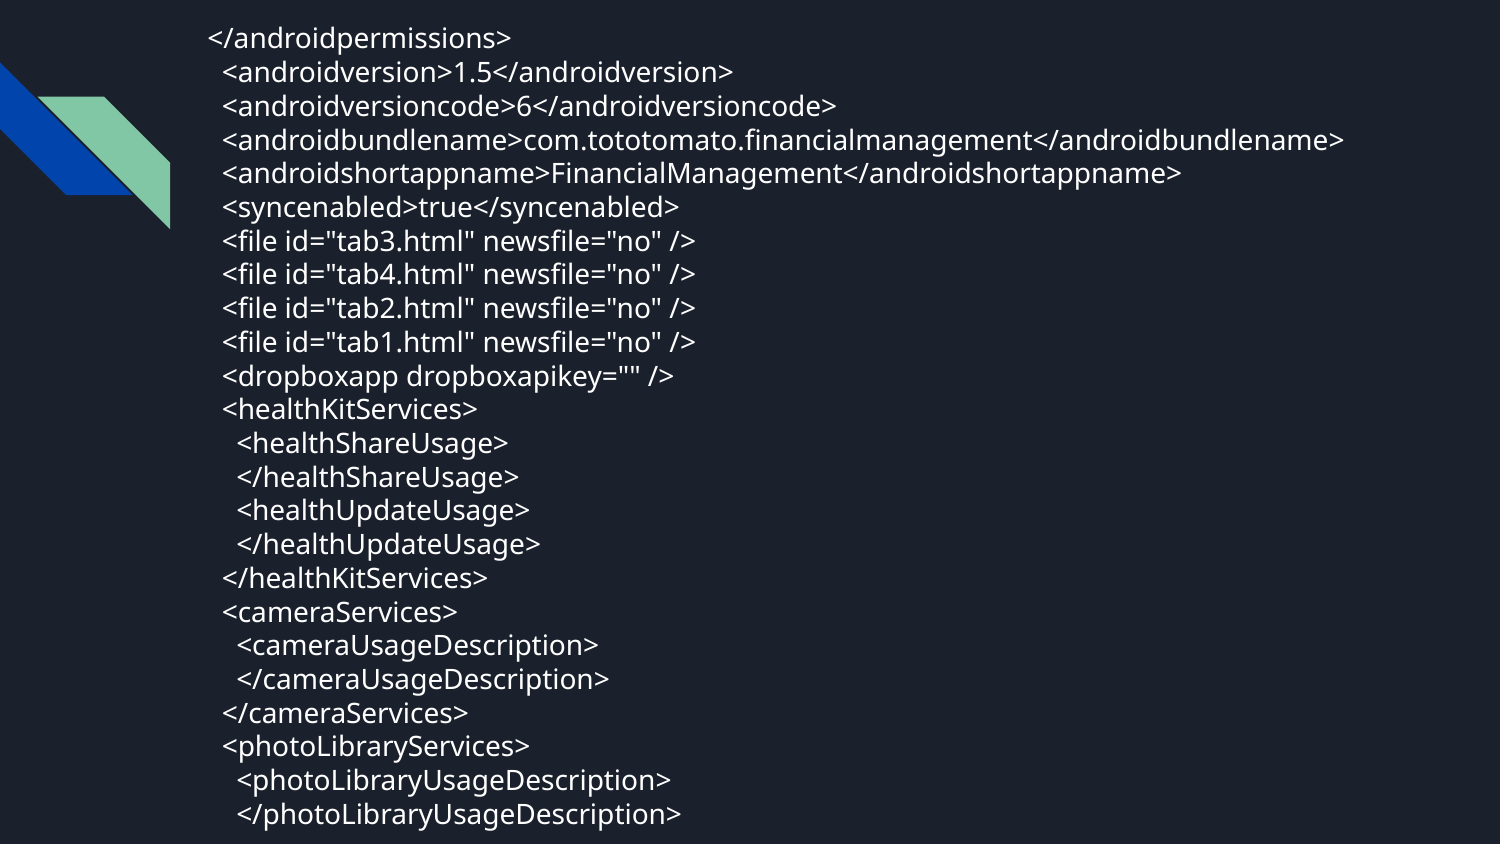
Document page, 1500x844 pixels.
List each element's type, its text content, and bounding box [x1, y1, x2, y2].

text_box </androidpermissions> <androidversion>1.5</androidversion> <androidversioncode>6</androidversioncode> <androidbundlename>com.tototomato.financialmanagement</androidbundlename> <androidshortappname>FinancialManagement</androidshortappname> <syncenabled>true</syncenabled> <file id="tab3.html" newsfile="no" /> <file id="tab4.html" newsfile="no" /> <file id="tab2.html" newsfile="no" /> <file id="tab1.html" newsfile="no" /> <dropboxapp dropboxapikey="" /> <healthKitServices> <healthShareUsage> </healthShareUsage> <healthUpdateUsage> </healthUpdateUsage> </healthKitServices> <cameraServices> <cameraUsageDescription> </cameraUsageDescription> </cameraServices> <photoLibraryServices> <photoLibraryUsageDescription> </photoLibraryUsageDescription> [192, 5, 1455, 833]
